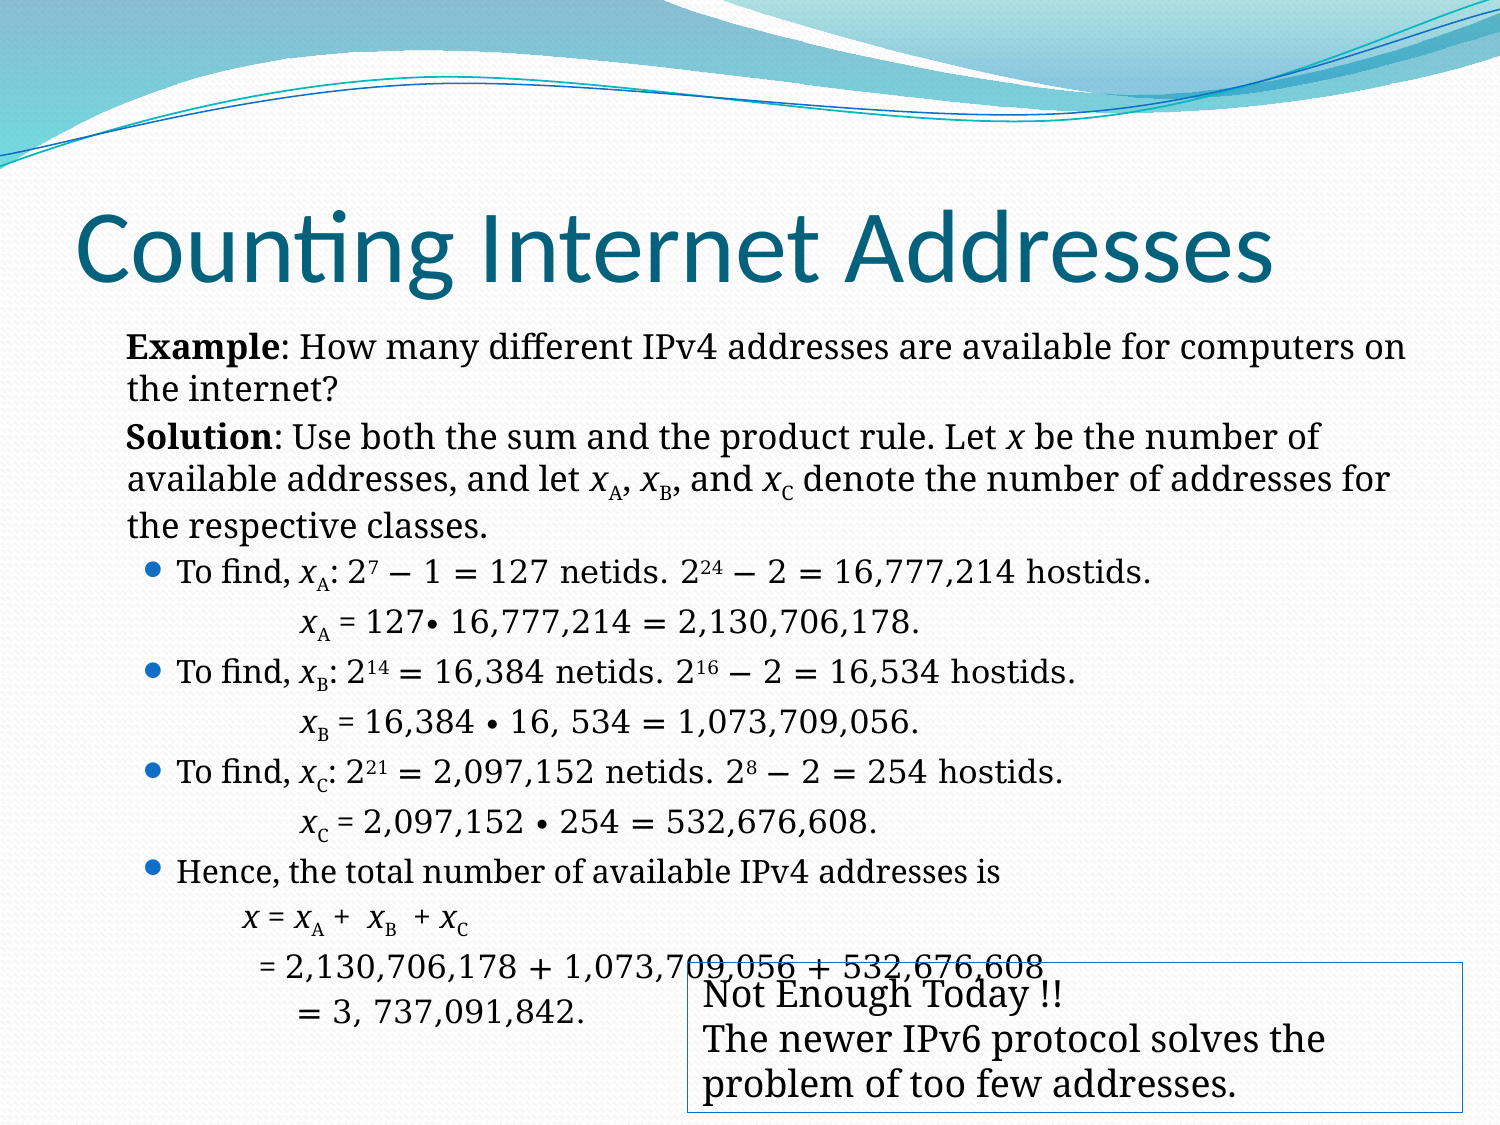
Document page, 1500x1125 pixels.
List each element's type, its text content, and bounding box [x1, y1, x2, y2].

list Example: How many different IPv4 addresses are available for computers on the internet? Solution: Use both the sum and the product rule. Let x be the number of available addresses, and let xA, xB, and xC denote the number of addresses for the respective classes. To find, xA: 27 − 1 = 127 netids. 224 − 2 = 16,777,214 hostids. xA = 127∙ 16,777,214 = 2,130,706,178. To find, xB: 214 = 16,384 netids. 216 − 2 = 16,534 hostids. xB = 16,384 ∙ 16, 534 = 1,073,709,056. To find, xC: 221 = 2,097,152 netids. 28 − 2 = 254 hostids. xC = 2,097,152 ∙ 254 = 532,676,608. Hence, the total number of available IPv4 addresses is x = xA + xB + xC = 2,130,706,178 + 1,073,709,056 + 532,676,608 = 3, 737,091,842. [75, 317, 1425, 1038]
title Counting Internet Addresses [75, 115, 1425, 303]
text_box Not Enough Today !! The newer IPv6 protocol solves the problem of too few addresses. [687, 962, 1463, 1113]
